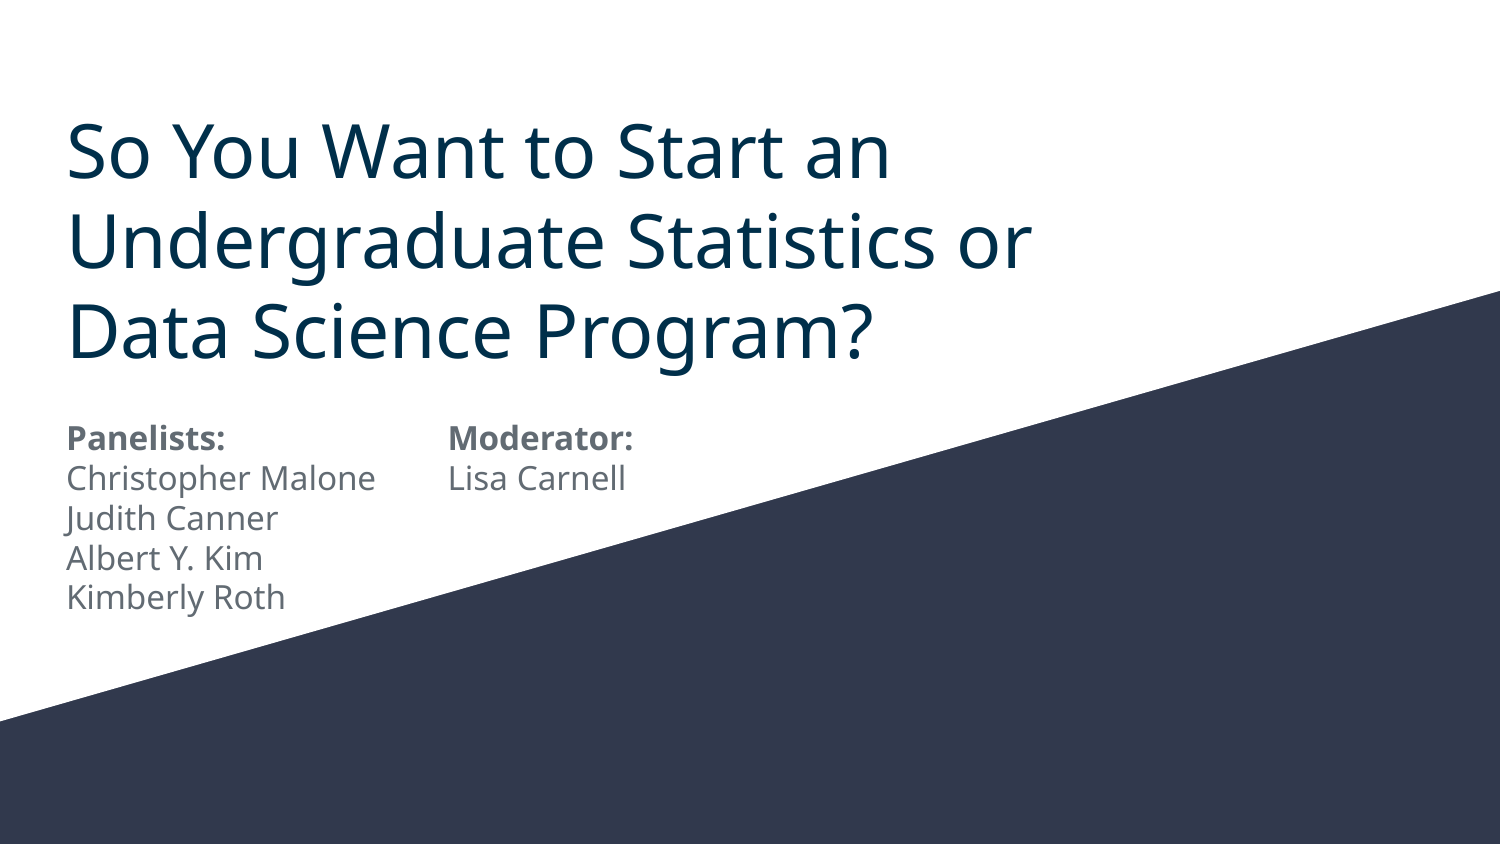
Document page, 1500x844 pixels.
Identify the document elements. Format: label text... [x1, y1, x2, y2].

title So You Want to Start an Undergraduate Statistics or Data Science Program? [51, 88, 1449, 299]
subtitle Moderator: Lisa Carnell [432, 401, 785, 647]
subtitle Panelists: Christopher Malone Judith Canner Albert Y. Kim Kimberly Roth [51, 401, 404, 647]
